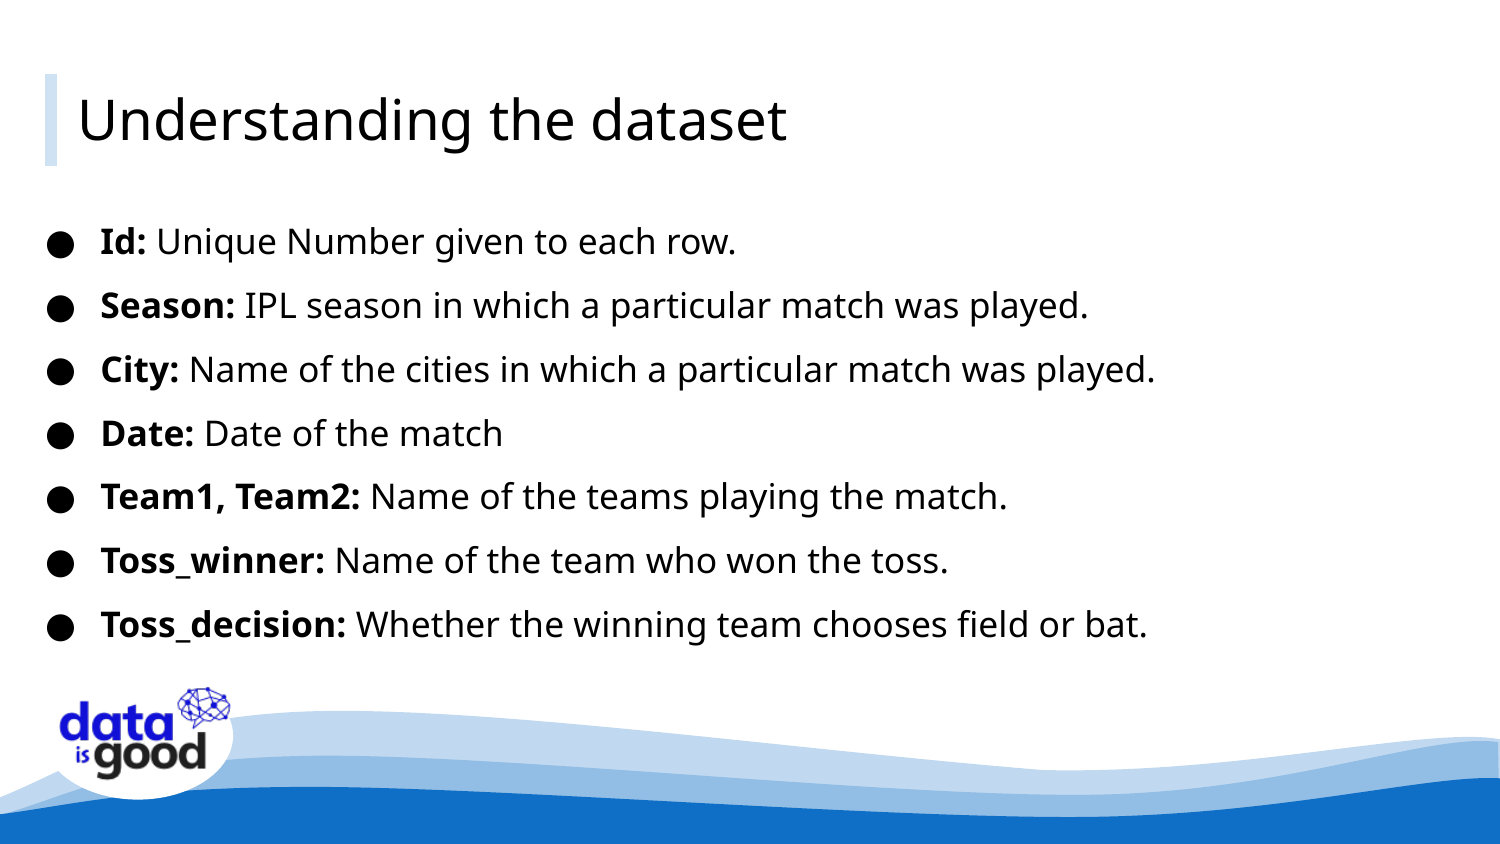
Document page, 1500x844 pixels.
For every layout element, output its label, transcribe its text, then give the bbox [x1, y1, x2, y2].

picture [58, 685, 231, 804]
list Id: Unique Number given to each row. Season: IPL season in which a particular match was played. City: Name of the cities in which a particular match was played. Date: Date of the match Team1, Team2: Name of the teams playing the match. Toss_winner: Name of the team who won the toss. Toss_decision: Whether the winning team chooses field or bat. [14, 186, 1412, 657]
title Understanding the dataset [66, 72, 1449, 167]
